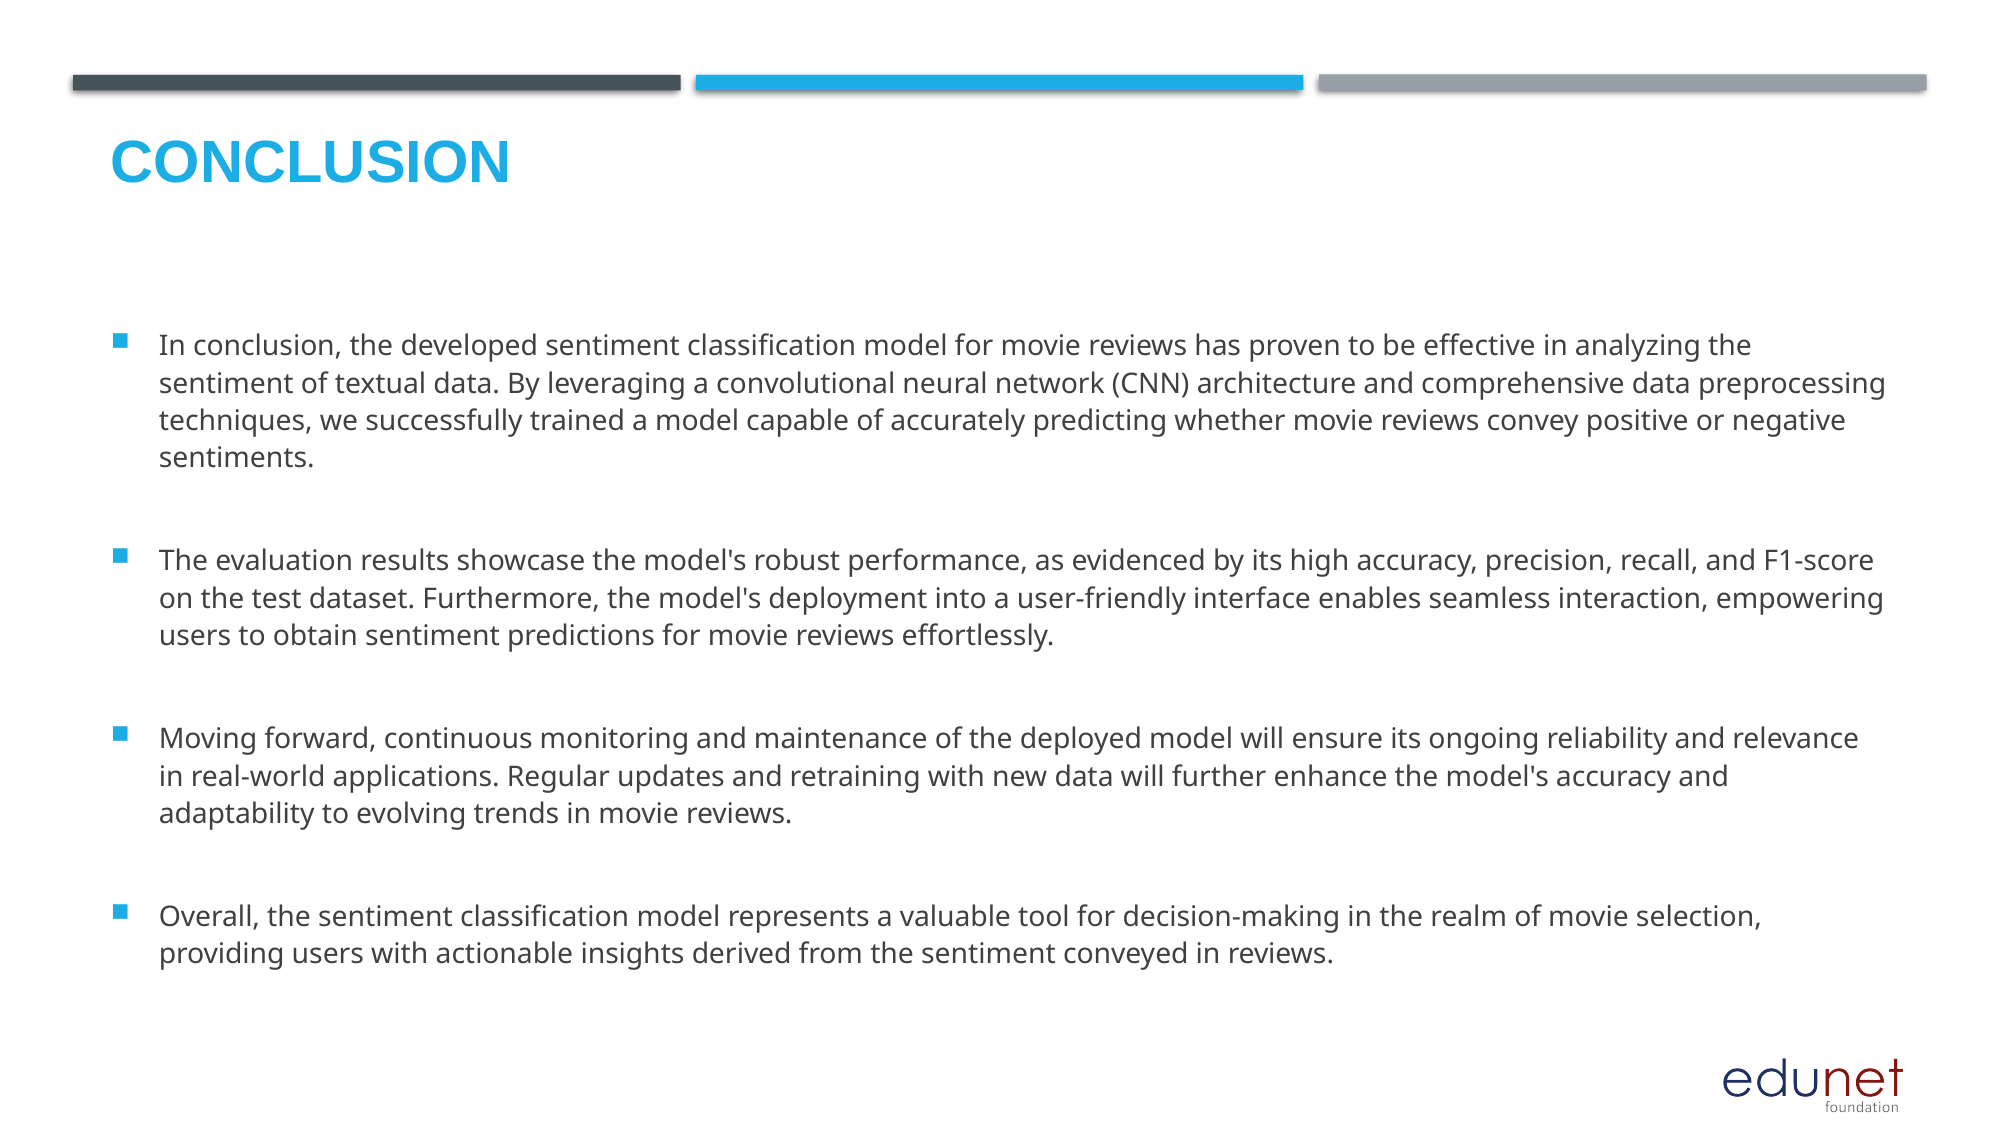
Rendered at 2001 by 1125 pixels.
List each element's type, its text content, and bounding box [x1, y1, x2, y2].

list In conclusion, the developed sentiment classification model for movie reviews has proven to be effective in analyzing the sentiment of textual data. By leveraging a convolutional neural network (CNN) architecture and comprehensive data preprocessing techniques, we successfully trained a model capable of accurately predicting whether movie reviews convey positive or negative sentiments. The evaluation results showcase the model's robust performance, as evidenced by its high accuracy, precision, recall, and F1-score on the test dataset. Furthermore, the model's deployment into a user-friendly interface enables seamless interaction, empowering users to obtain sentiment predictions for movie reviews effortlessly. Moving forward, continuous monitoring and maintenance of the deployed model will ensure its ongoing reliability and relevance in real-world applications. Regular updates and retraining with new data will further enhance the model's accuracy and adaptability to evolving trends in movie reviews. Overall, the sentiment classification model represents a valuable tool for decision-making in the realm of movie selection, providing users with actionable insights derived from the sentiment conveyed in reviews. [95, 213, 1905, 981]
picture [1719, 1056, 1905, 1116]
title Conclusion [95, 115, 1905, 203]
